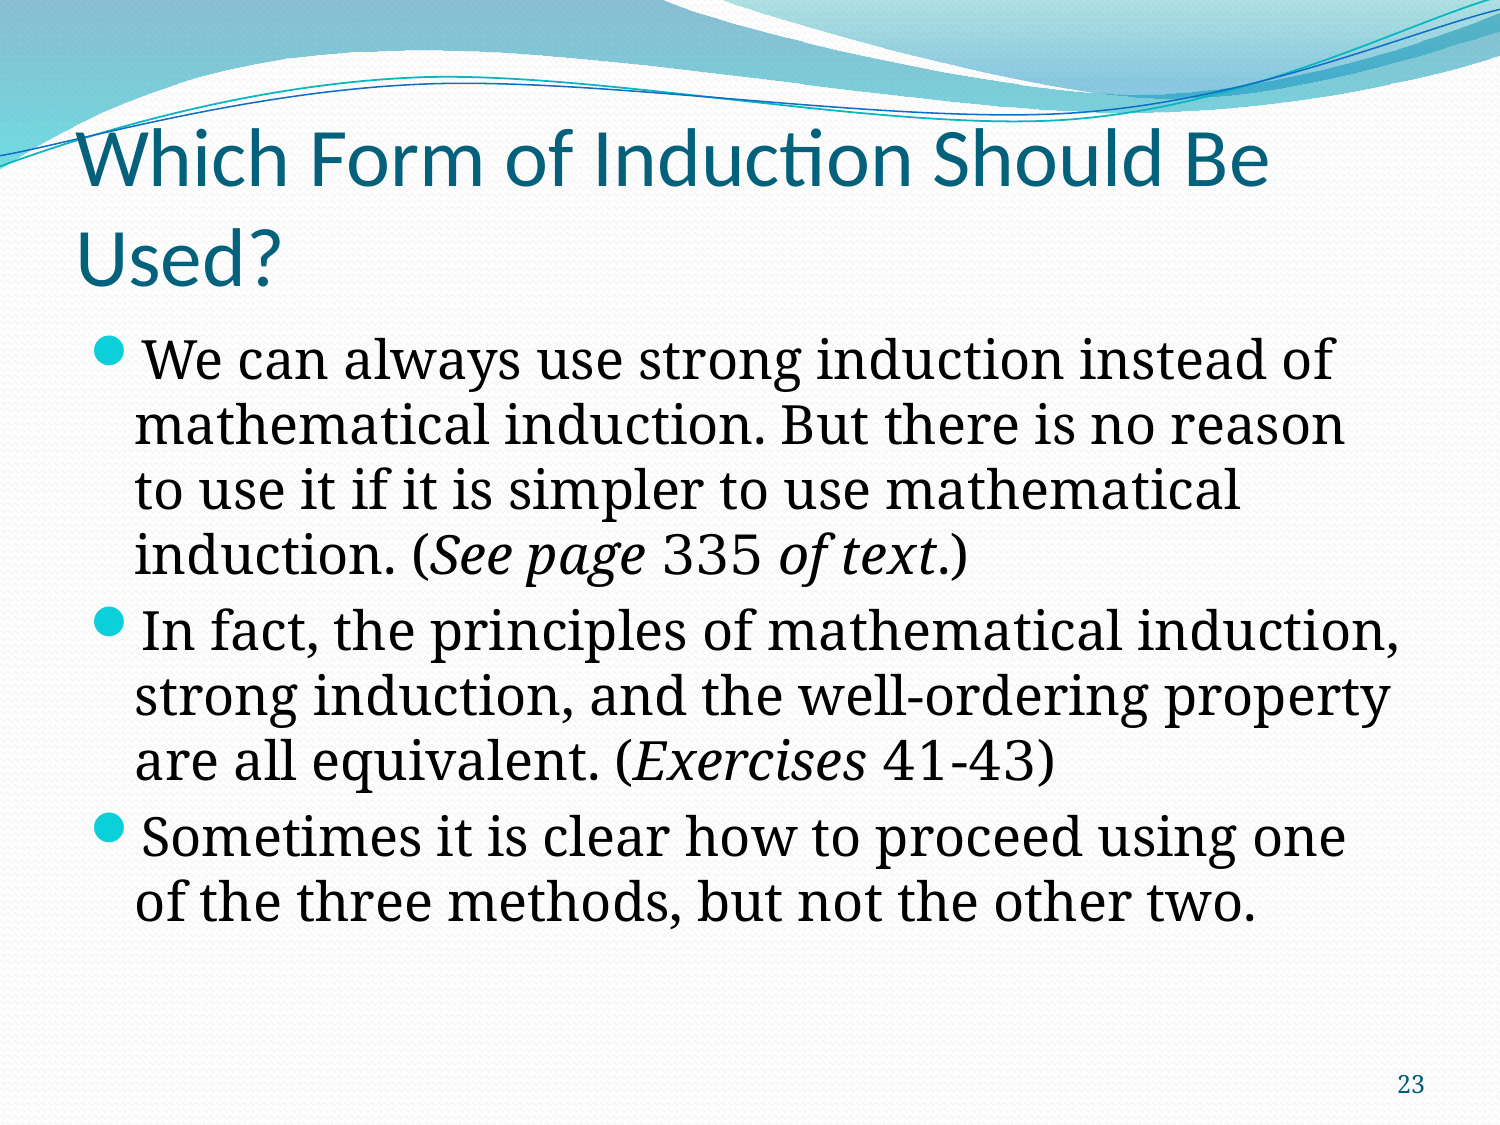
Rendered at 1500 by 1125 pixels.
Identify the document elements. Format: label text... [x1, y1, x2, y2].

slide_number 23 [1299, 1042, 1425, 1103]
list We can always use strong induction instead of mathematical induction. But there is no reason to use it if it is simpler to use mathematical induction. (See page 335 of text.) In fact, the principles of mathematical induction, strong induction, and the well-ordering property are all equivalent. (Exercises 41-43) Sometimes it is clear how to proceed using one of the three methods, but not the other two. [75, 317, 1425, 1038]
title Which Form of Induction Should Be Used? [75, 115, 1425, 303]
